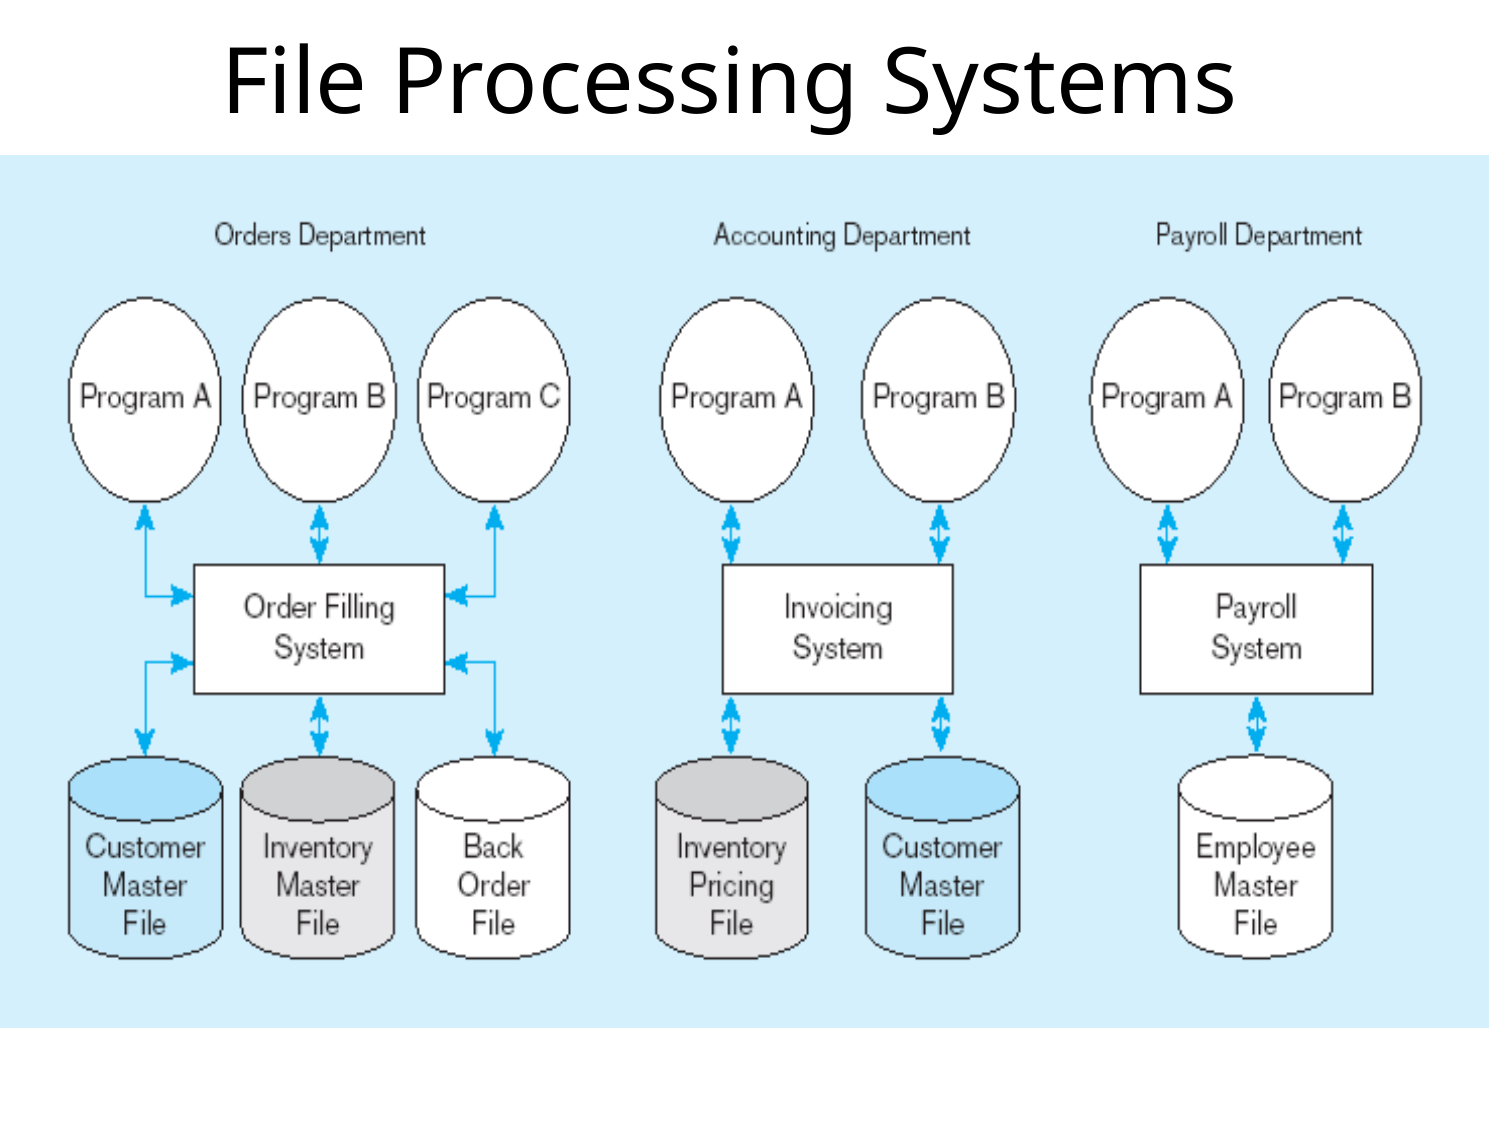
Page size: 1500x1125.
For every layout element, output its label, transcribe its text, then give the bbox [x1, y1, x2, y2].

text_box File Processing Systems [0, 13, 1460, 139]
picture [0, 154, 1489, 1028]
